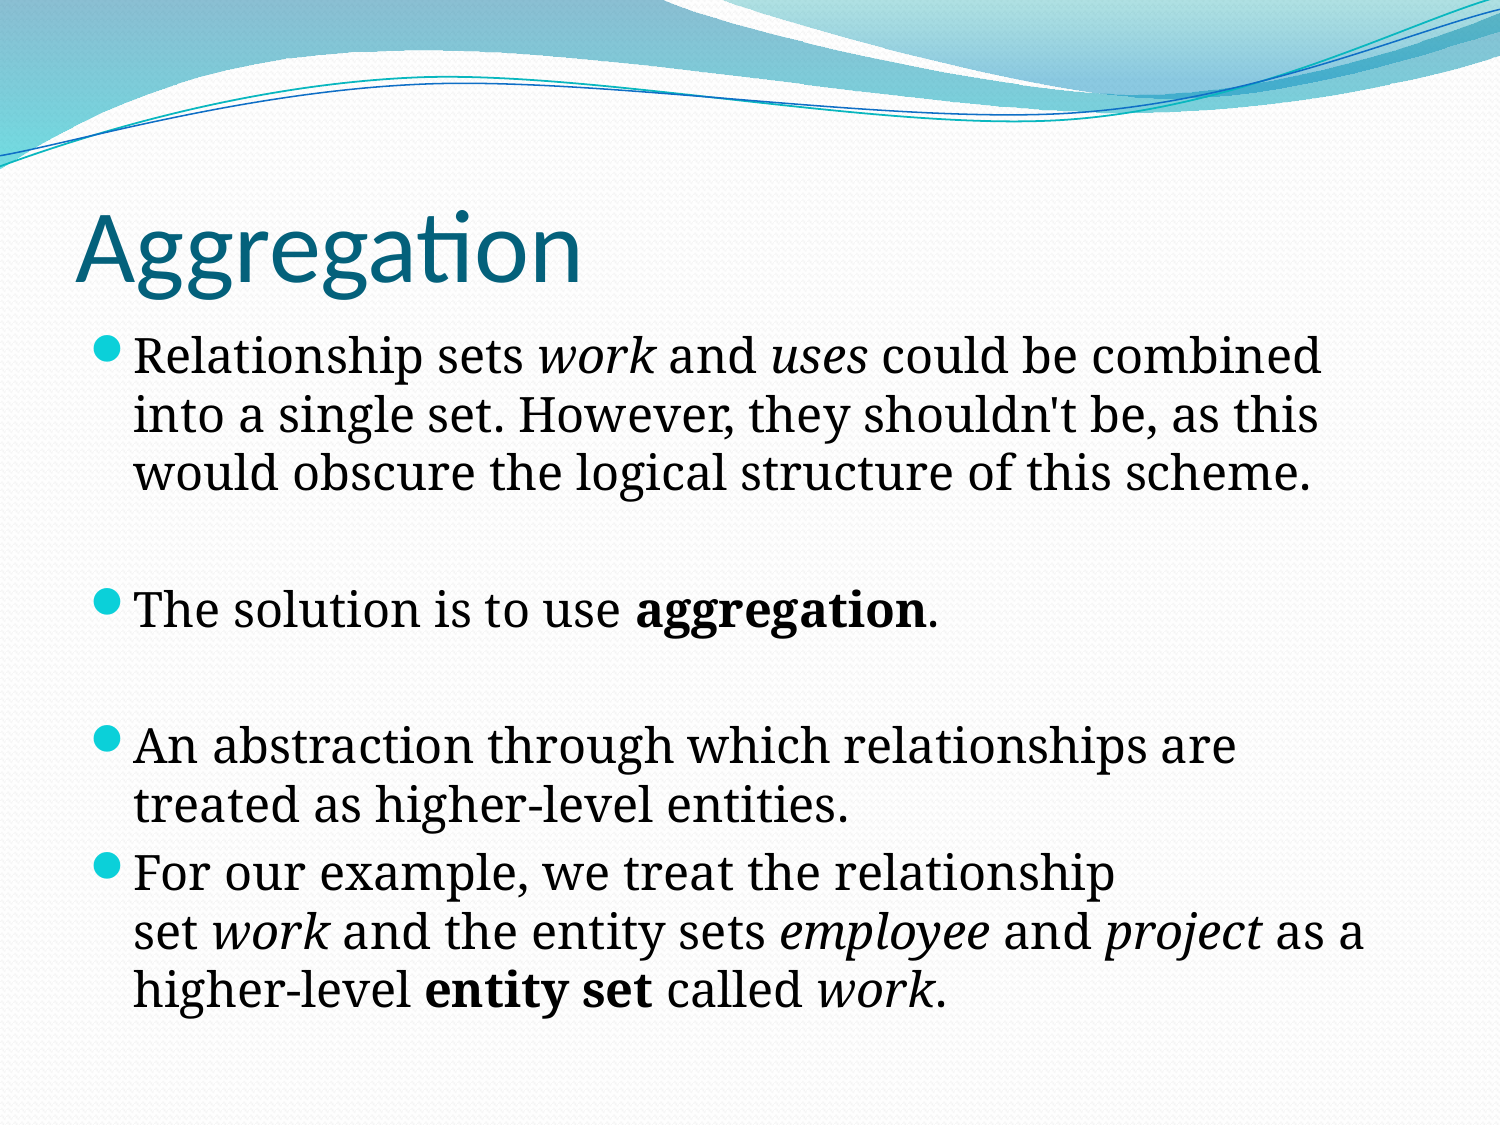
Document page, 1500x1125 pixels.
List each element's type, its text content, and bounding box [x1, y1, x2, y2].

list Relationship sets work and uses could be combined into a single set. However, they shouldn't be, as this would obscure the logical structure of this scheme. The solution is to use aggregation. An abstraction through which relationships are treated as higher-level entities. For our example, we treat the relationship set work and the entity sets employee and project as a higher-level entity set called work. [75, 317, 1425, 1038]
title Aggregation [75, 115, 1425, 303]
